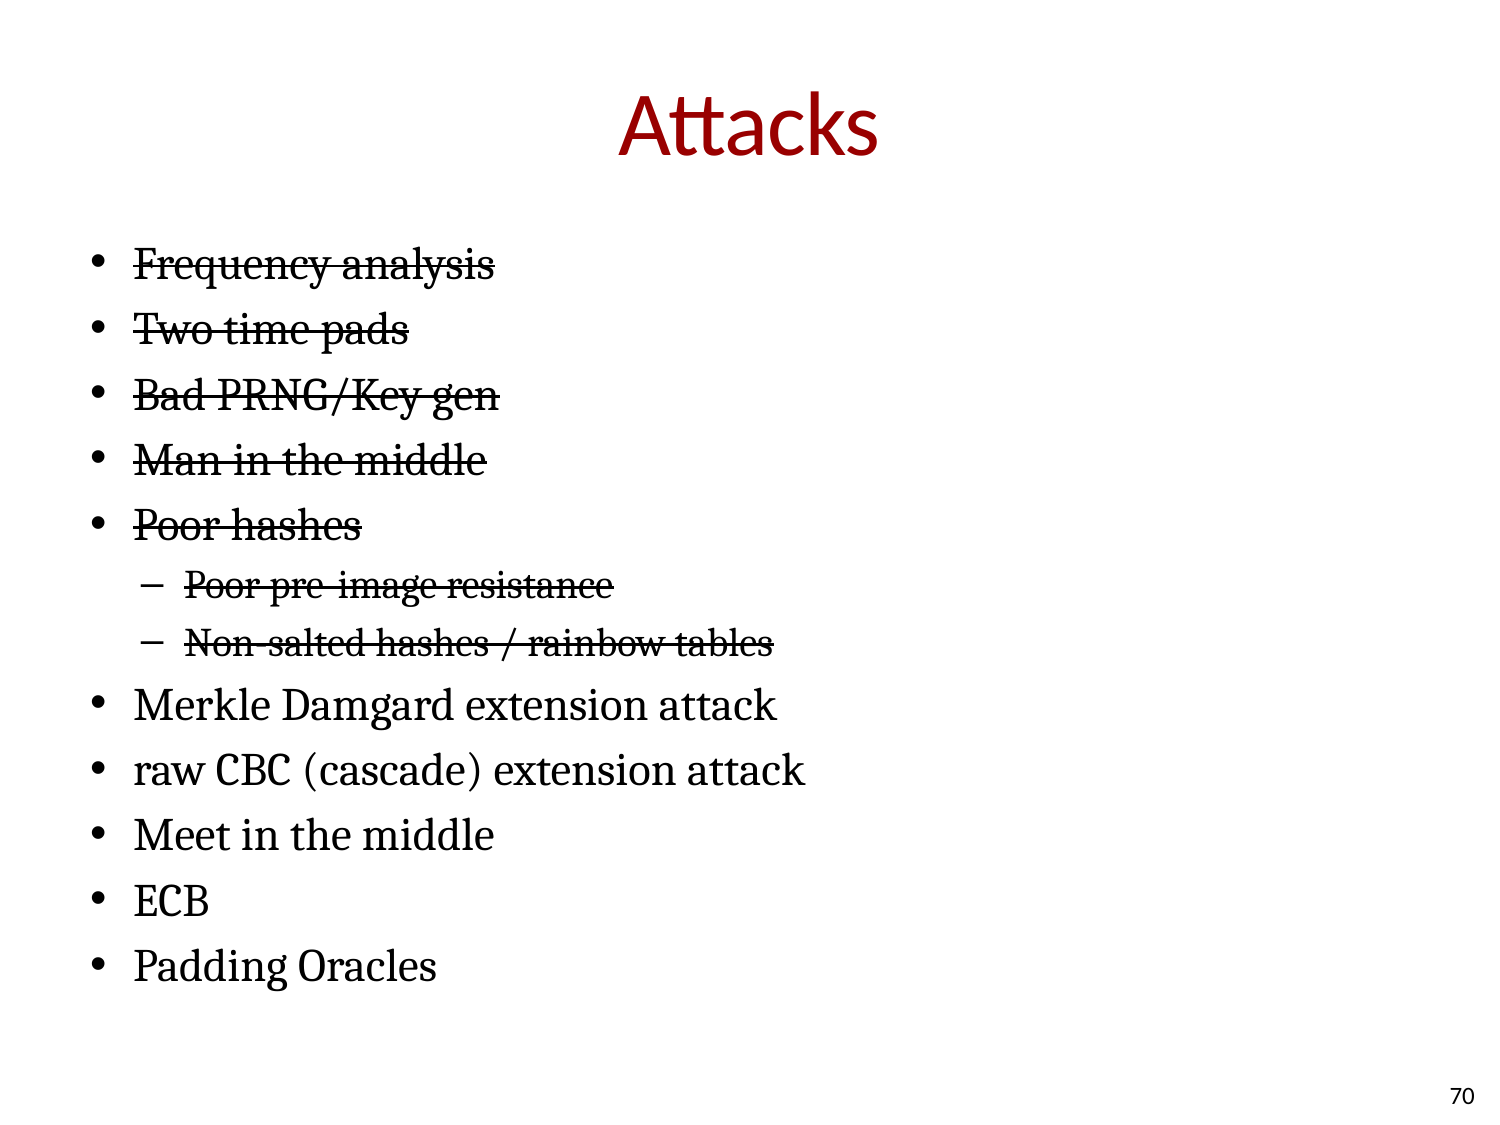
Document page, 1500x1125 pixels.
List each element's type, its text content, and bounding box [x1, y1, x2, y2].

title Attacks [75, 24, 1425, 213]
list Frequency analysis Two time pads Bad PRNG/Key gen Man in the middle Poor hashes Poor pre-image resistance Non-salted hashes / rainbow tables Merkle Damgard extension attack raw CBC (cascade) extension attack Meet in the middle ECB Padding Oracles [75, 224, 1425, 1005]
slide_number 70 [1125, 1065, 1475, 1125]
